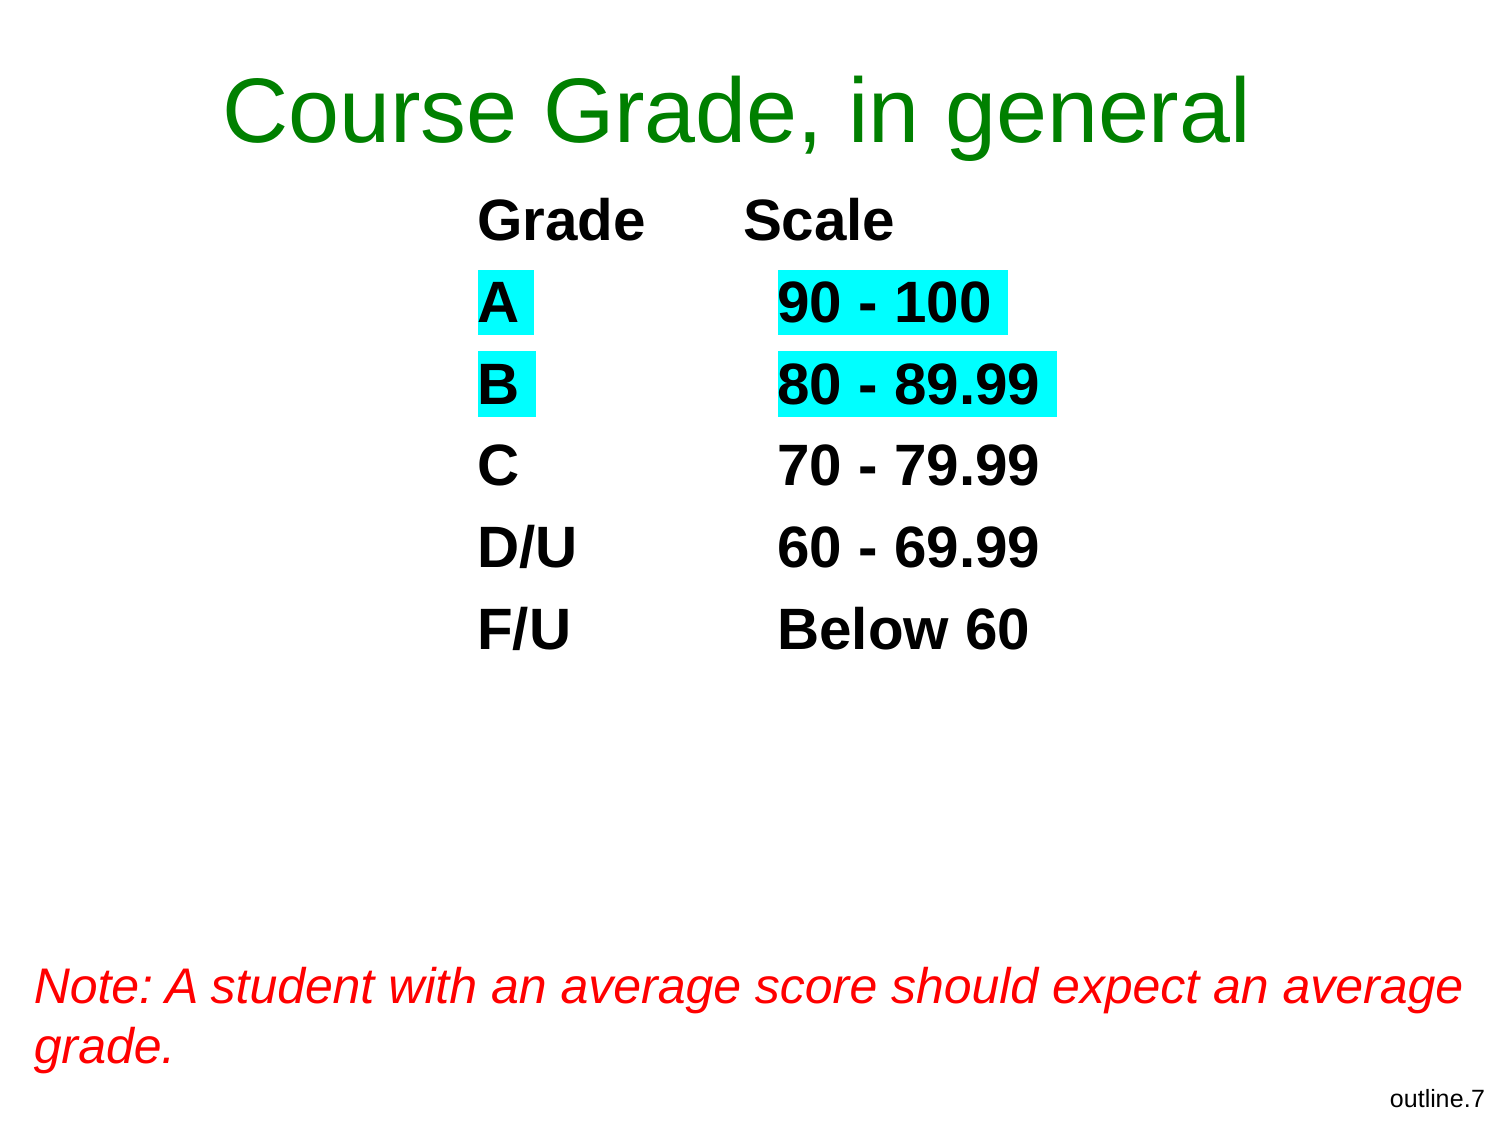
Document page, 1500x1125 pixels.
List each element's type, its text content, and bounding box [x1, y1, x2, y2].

title Course Grade, in general [112, 12, 1388, 200]
slide_number outline.‹#› [1187, 1074, 1500, 1125]
text_box Grade Scale A 90 - 100 B 80 - 89.99 C 70 - 79.99 D/U 60 - 69.99 F/U Below 60 [462, 174, 1300, 700]
text_box Note: A student with an average score should expect an average grade. [18, 885, 1482, 1081]
